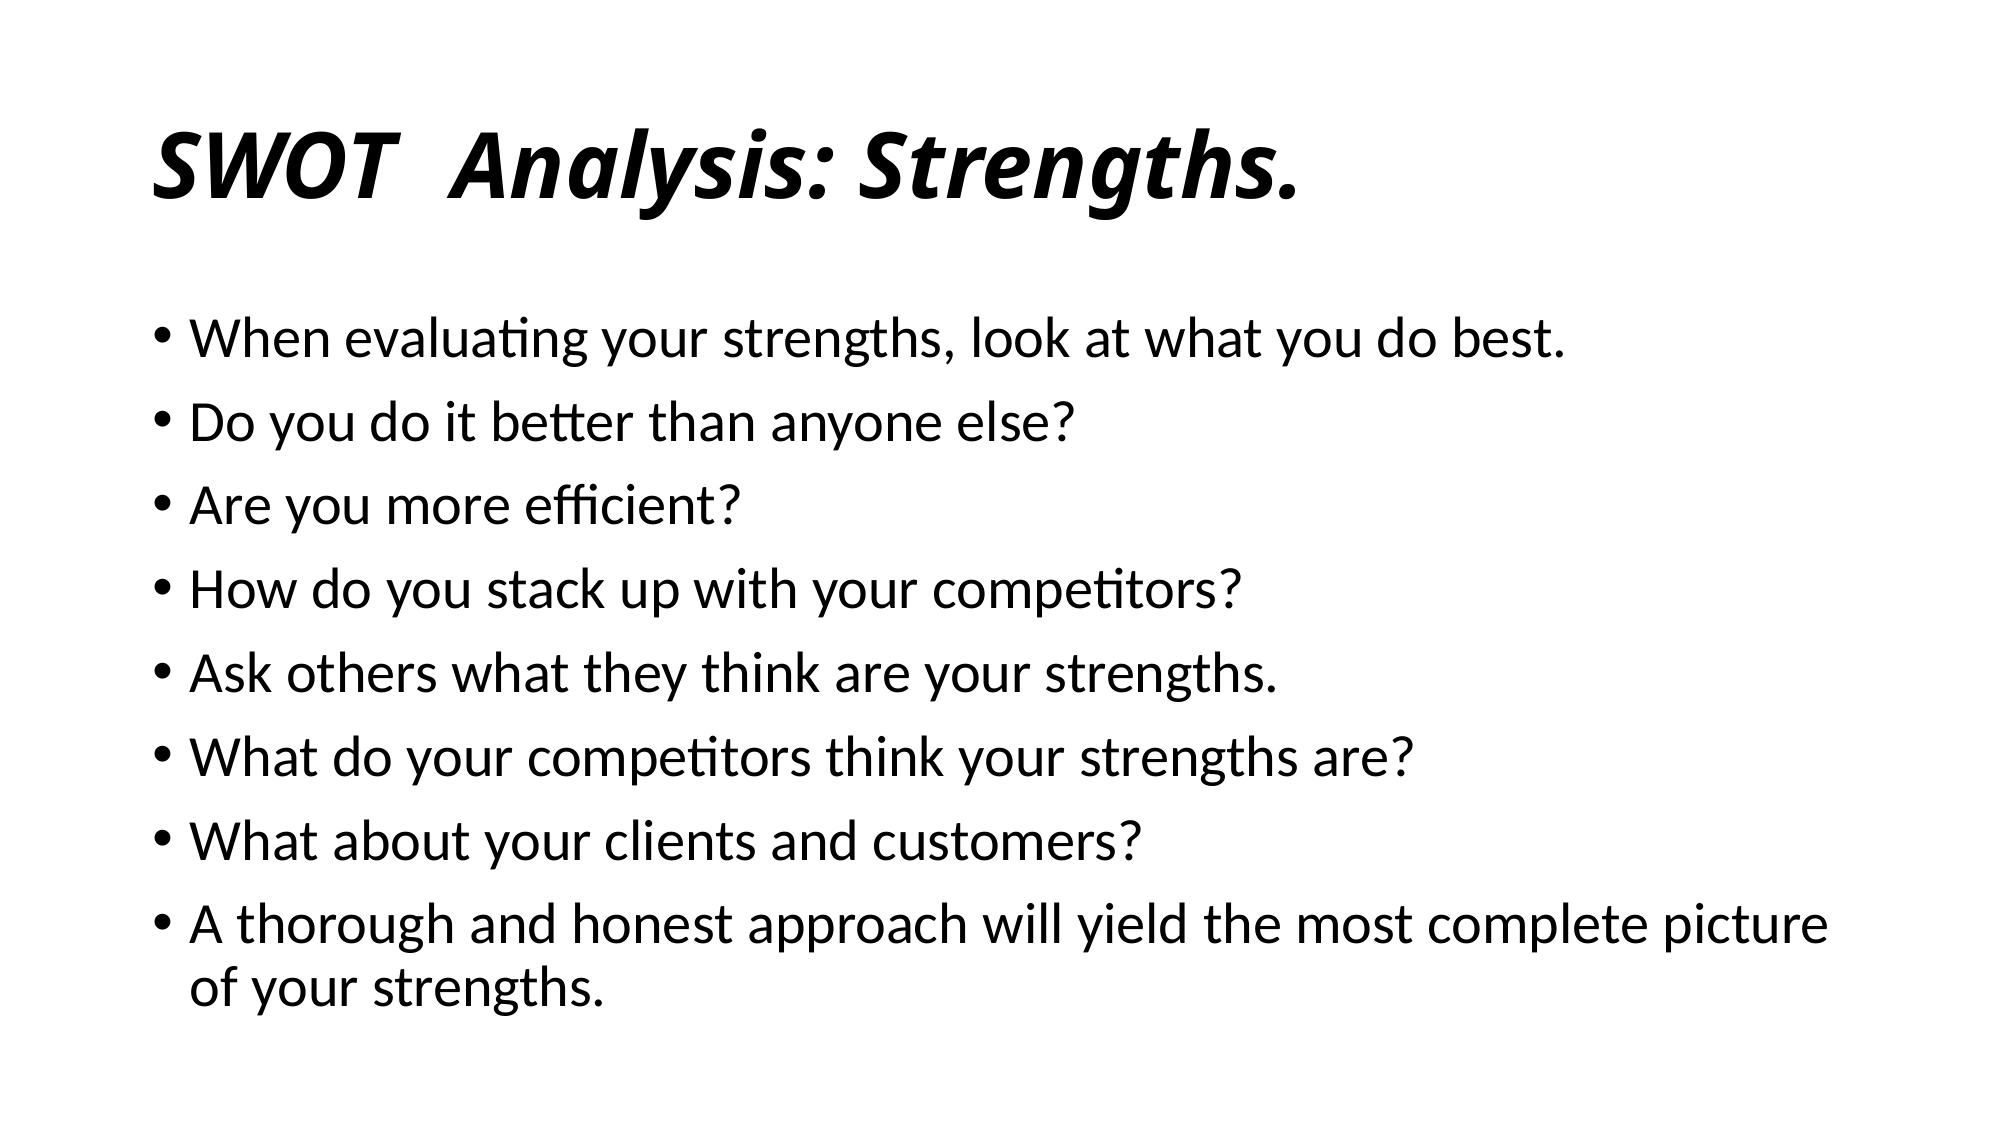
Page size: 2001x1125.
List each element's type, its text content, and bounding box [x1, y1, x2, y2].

list When evaluating your strengths, look at what you do best. Do you do it better than anyone else? Are you more efficient? How do you stack up with your competitors? Ask others what they think are your strengths. What do your competitors think your strengths are? What about your clients and customers? A thorough and honest approach will yield the most complete picture of your strengths. [137, 299, 1863, 1014]
title SWOT Analysis: Strengths. [137, 59, 1863, 278]
